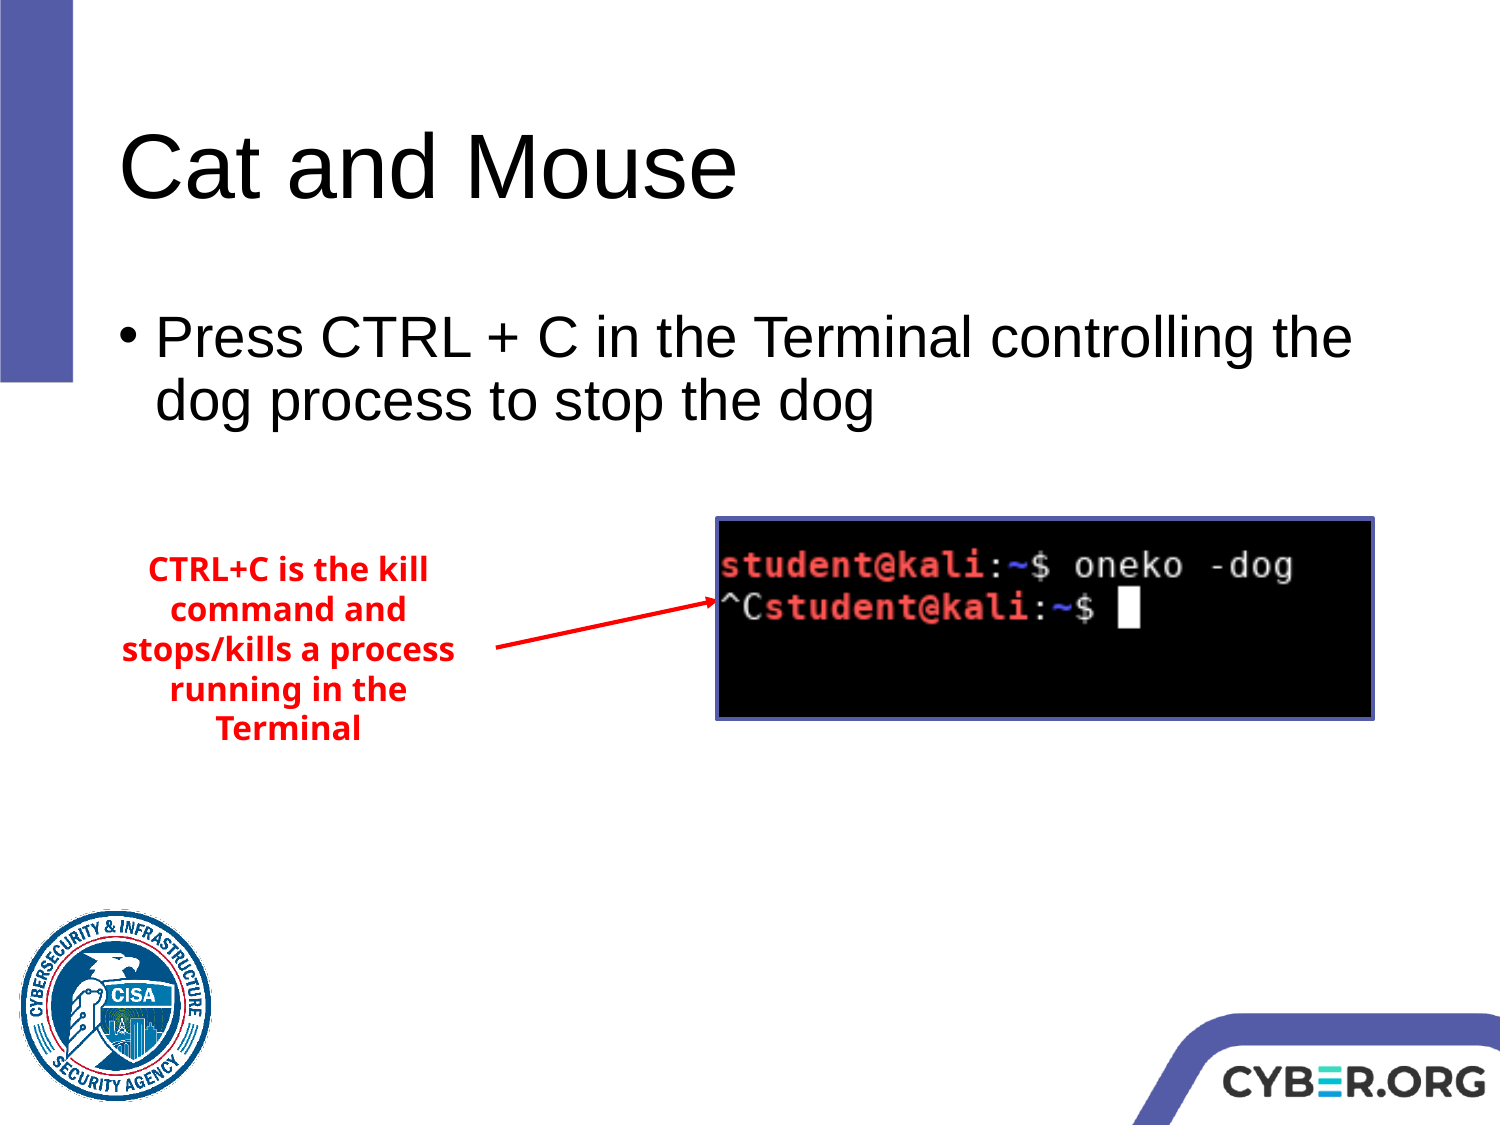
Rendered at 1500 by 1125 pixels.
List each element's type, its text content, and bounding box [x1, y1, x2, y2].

picture [0, 0, 1500, 1125]
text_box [495, 599, 718, 629]
text_box CTRL+C is the kill command and stops/kills a process running in the Terminal [81, 540, 496, 755]
title Cat and Mouse [103, 59, 1397, 278]
list Press CTRL + C in the Terminal controlling the dog process to stop the dog [103, 299, 1397, 1014]
